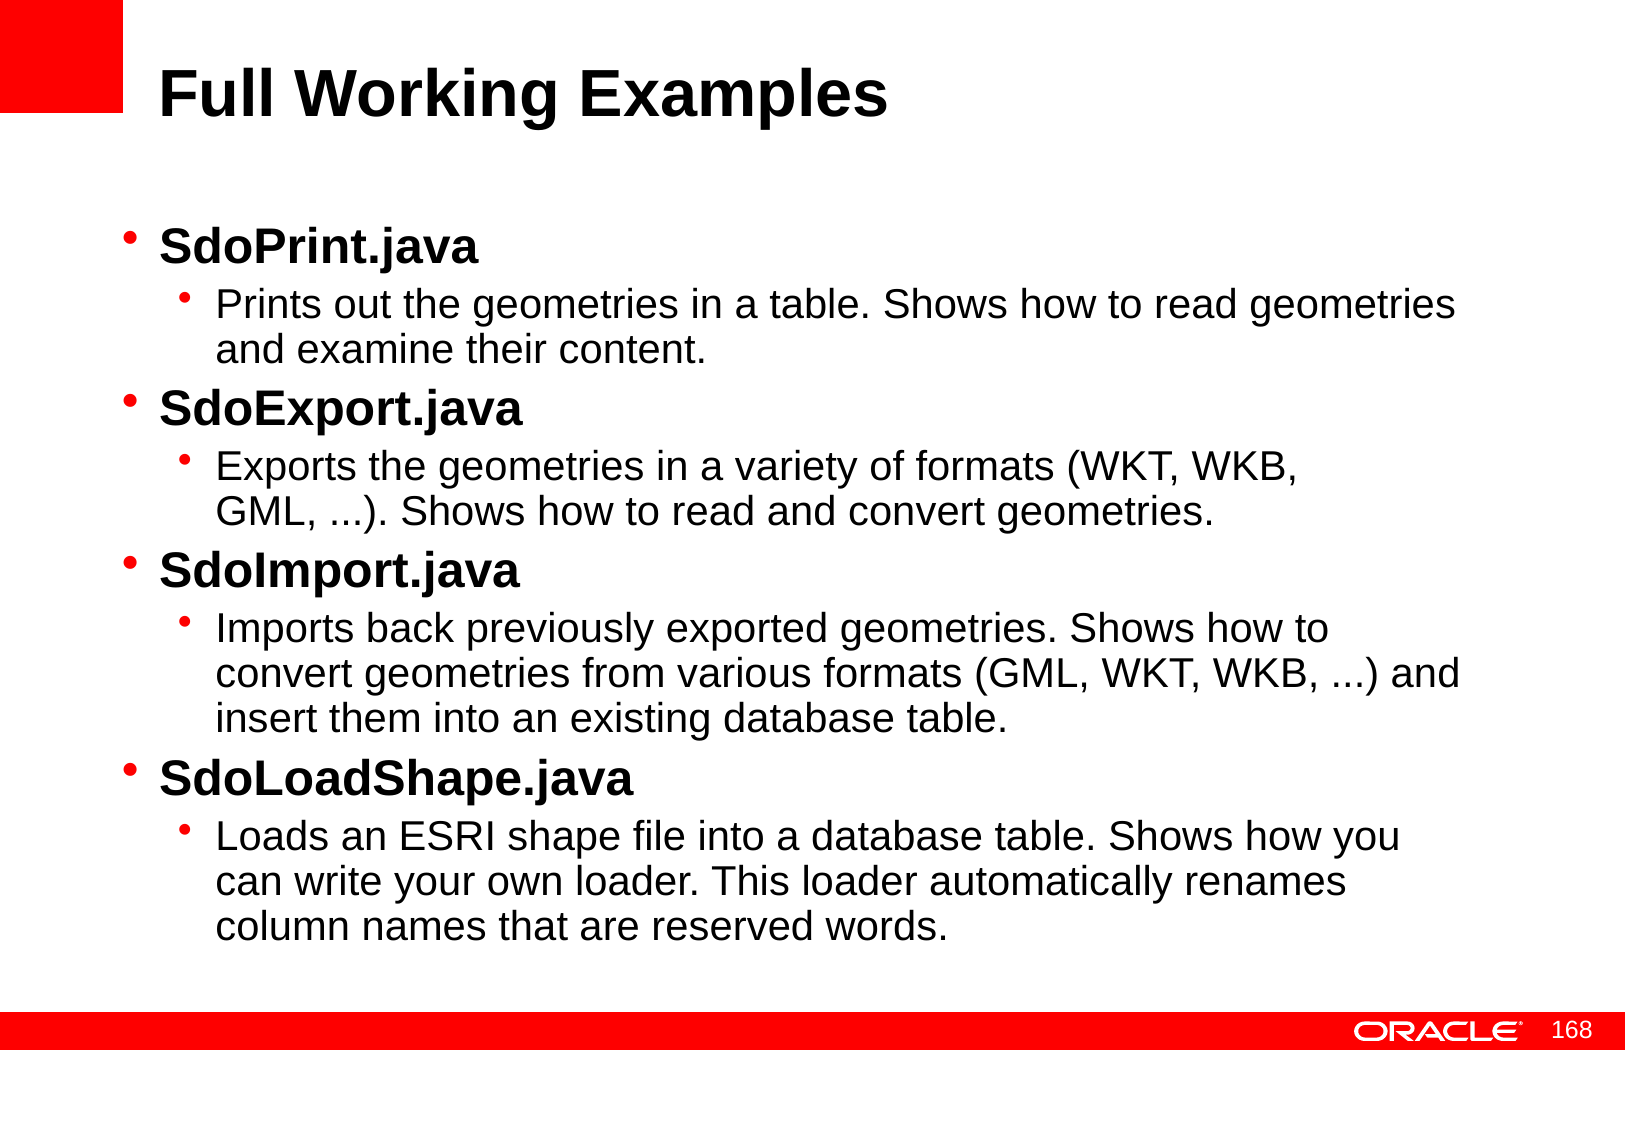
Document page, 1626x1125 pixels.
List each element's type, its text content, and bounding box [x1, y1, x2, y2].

picture [0, 0, 123, 113]
list SdoPrint.java Prints out the geometries in a table. Shows how to read geometries and examine their content. SdoExport.java Exports the geometries in a variety of formats (WKT, WKB, GML, ...). Shows how to read and convert geometries. SdoImport.java Imports back previously exported geometries. Shows how to convert geometries from various formats (GML, WKT, WKB, ...) and insert them into an existing database table. SdoLoadShape.java Loads an ESRI shape file into a database table. Shows how you can write your own loader. This loader automatically renames column names that are reserved words. [121, 219, 1462, 977]
title Full Working Examples [157, 49, 1506, 205]
picture [0, 1012, 1625, 1050]
